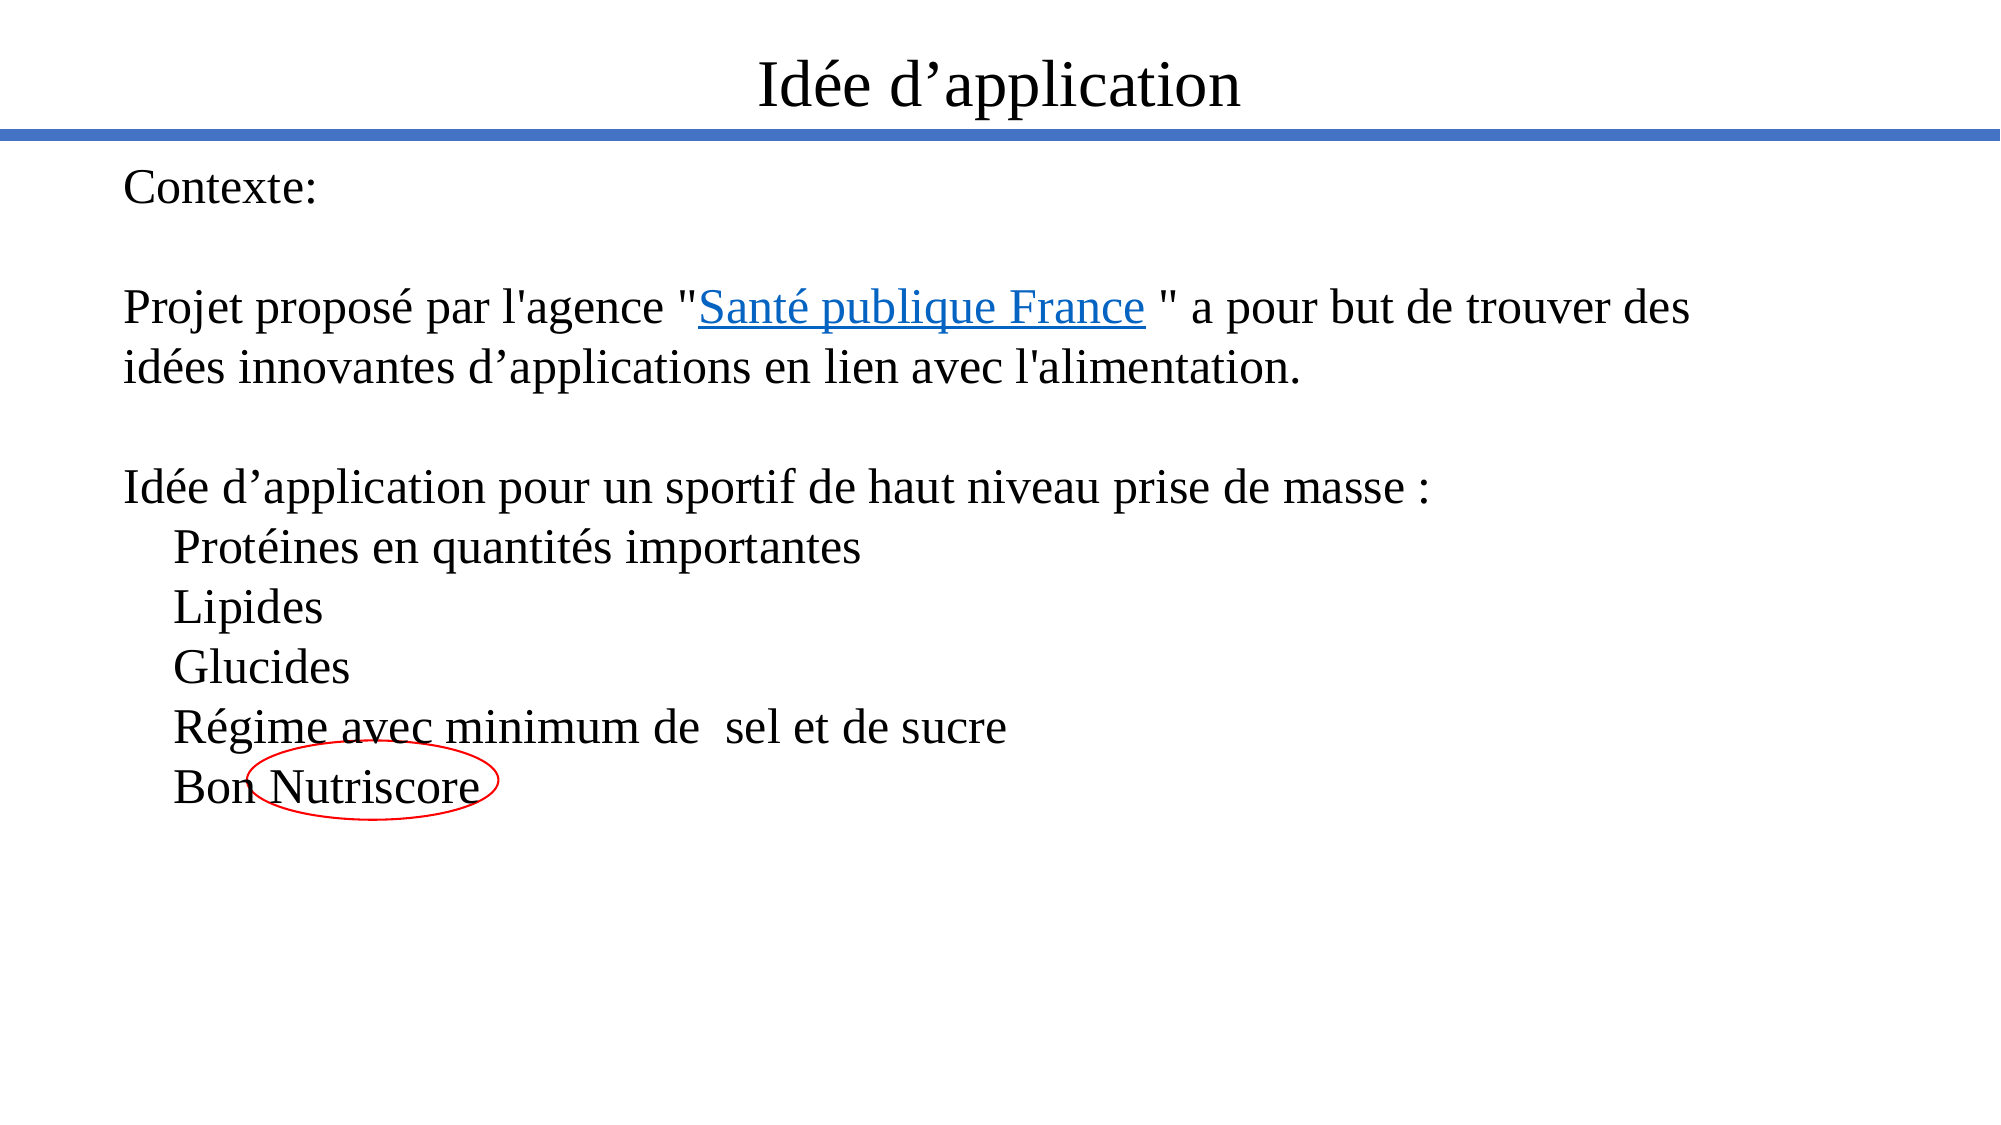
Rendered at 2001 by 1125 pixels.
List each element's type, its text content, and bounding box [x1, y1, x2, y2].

text_box Contexte: Projet proposé par l'agence "Santé publique France " a pour but de trouver des idées innovantes d’applications en lien avec l'alimentation. Idée d’application pour un sportif de haut niveau prise de masse : Protéines en quantités importantes Lipides Glucides Régime avec minimum de sel et de sucre Bon Nutriscore [108, 145, 1749, 821]
text_box Idée d’application [0, 31, 2000, 127]
